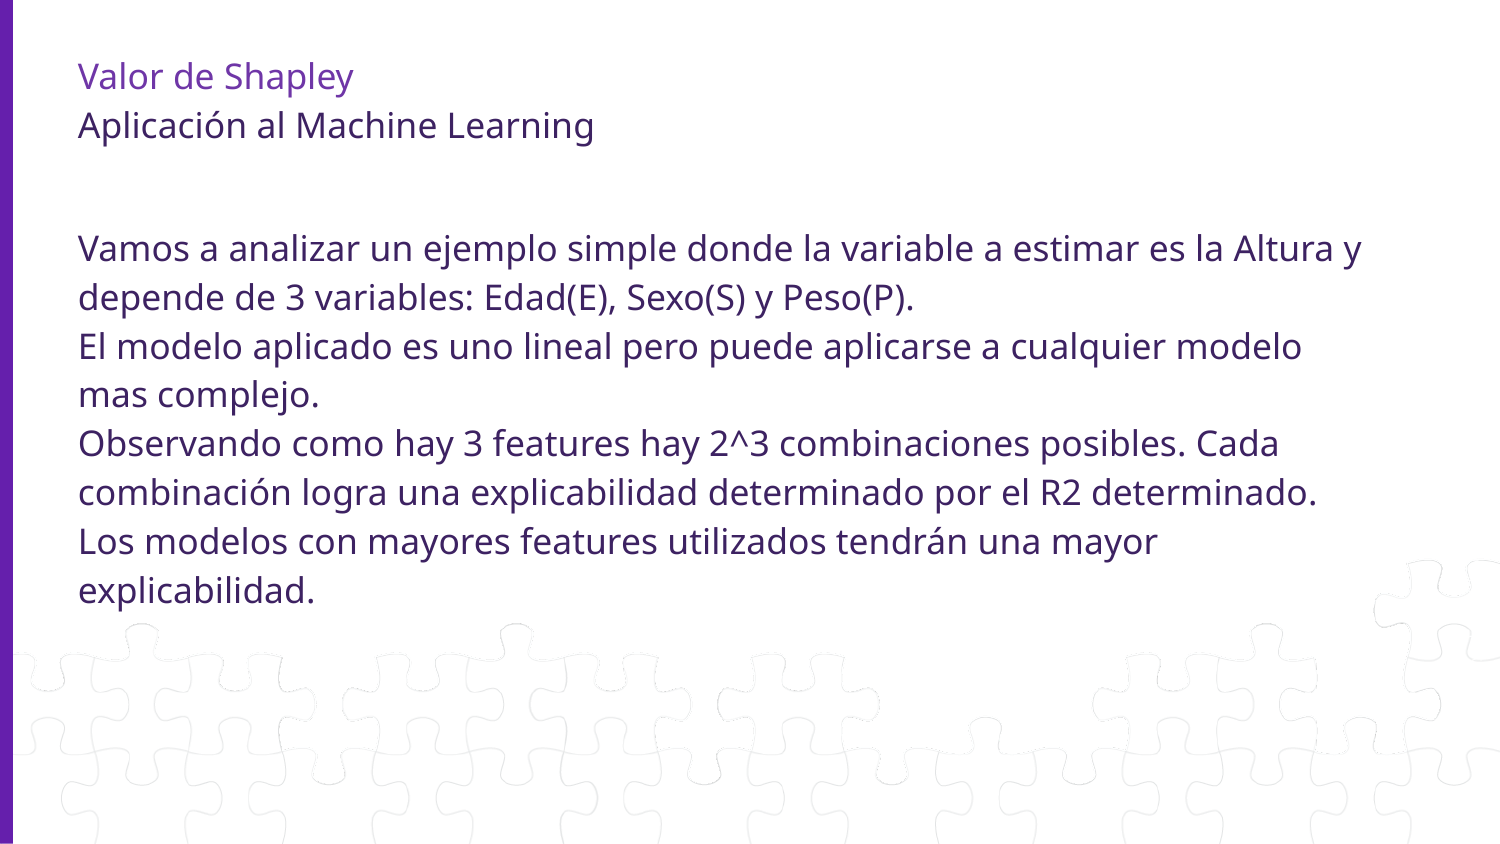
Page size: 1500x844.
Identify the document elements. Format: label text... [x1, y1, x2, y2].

title Valor de Shapley [77, 49, 1372, 95]
subtitle Aplicación al Machine Learning [77, 96, 1372, 142]
picture [13, 464, 1500, 844]
subtitle Vamos a analizar un ejemplo simple donde la variable a estimar es la Altura y depende de 3 variables: Edad(E), Sexo(S) y Peso(P). El modelo aplicado es uno lineal pero puede aplicarse a cualquier modelo mas complejo. Observando como hay 3 features hay 2^3 combinaciones posibles. Cada combinación logra una explicabilidad determinado por el R2 determinado. Los modelos con mayores features utilizados tendrán una mayor explicabilidad. [77, 219, 1372, 265]
